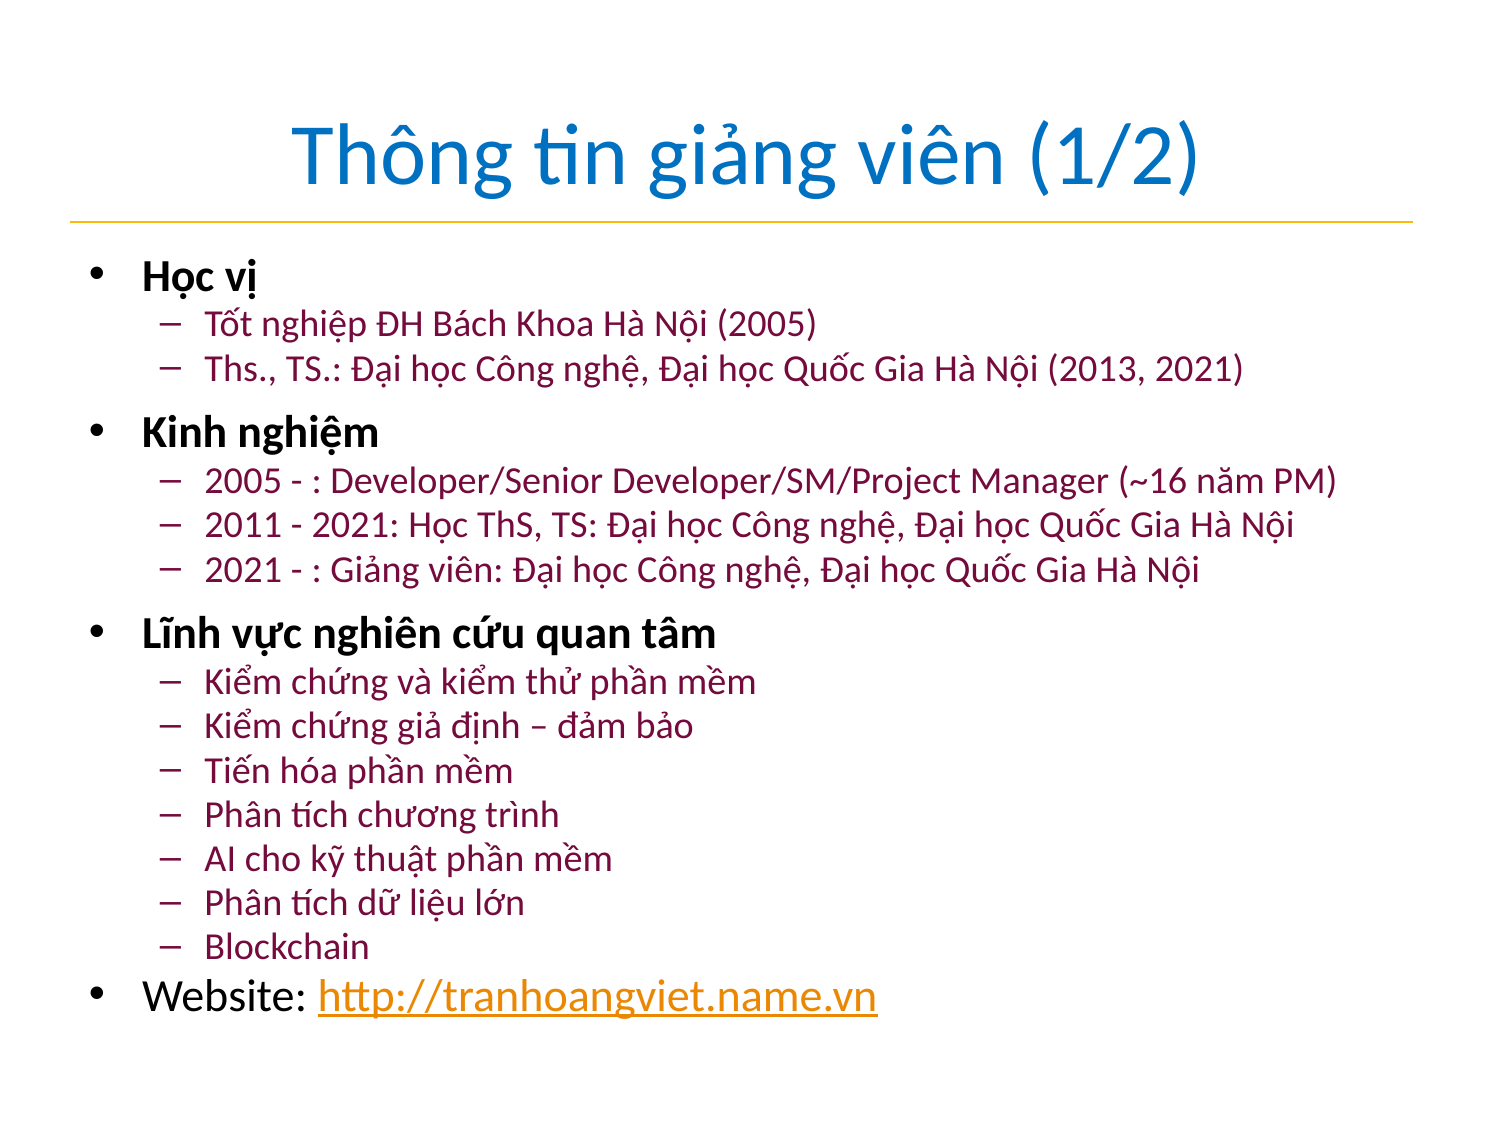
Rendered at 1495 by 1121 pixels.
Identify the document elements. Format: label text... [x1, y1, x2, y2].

list Học vị Tốt nghiệp ĐH Bách Khoa Hà Nội (2005) Ths., TS.: Đại học Công nghệ, Đại học Quốc Gia Hà Nội (2013, 2021) Kinh nghiệm 2005 - : Developer/Senior Developer/SM/Project Manager (~16 năm PM) 2011 - 2021: Học ThS, TS: Đại học Công nghệ, Đại học Quốc Gia Hà Nội 2021 - : Giảng viên: Đại học Công nghệ, Đại học Quốc Gia Hà Nội Lĩnh vực nghiên cứu quan tâm Kiểm chứng và kiểm thử phần mềm Kiểm chứng giả định – đảm bảo Tiến hóa phần mềm Phân tích chương trình AI cho kỹ thuật phần mềm Phân tích dữ liệu lớn Blockchain Website: http://tranhoangviet.name.vn [74, 248, 1433, 1034]
title Thông tin giảng viên (1/2) [74, 37, 1420, 248]
